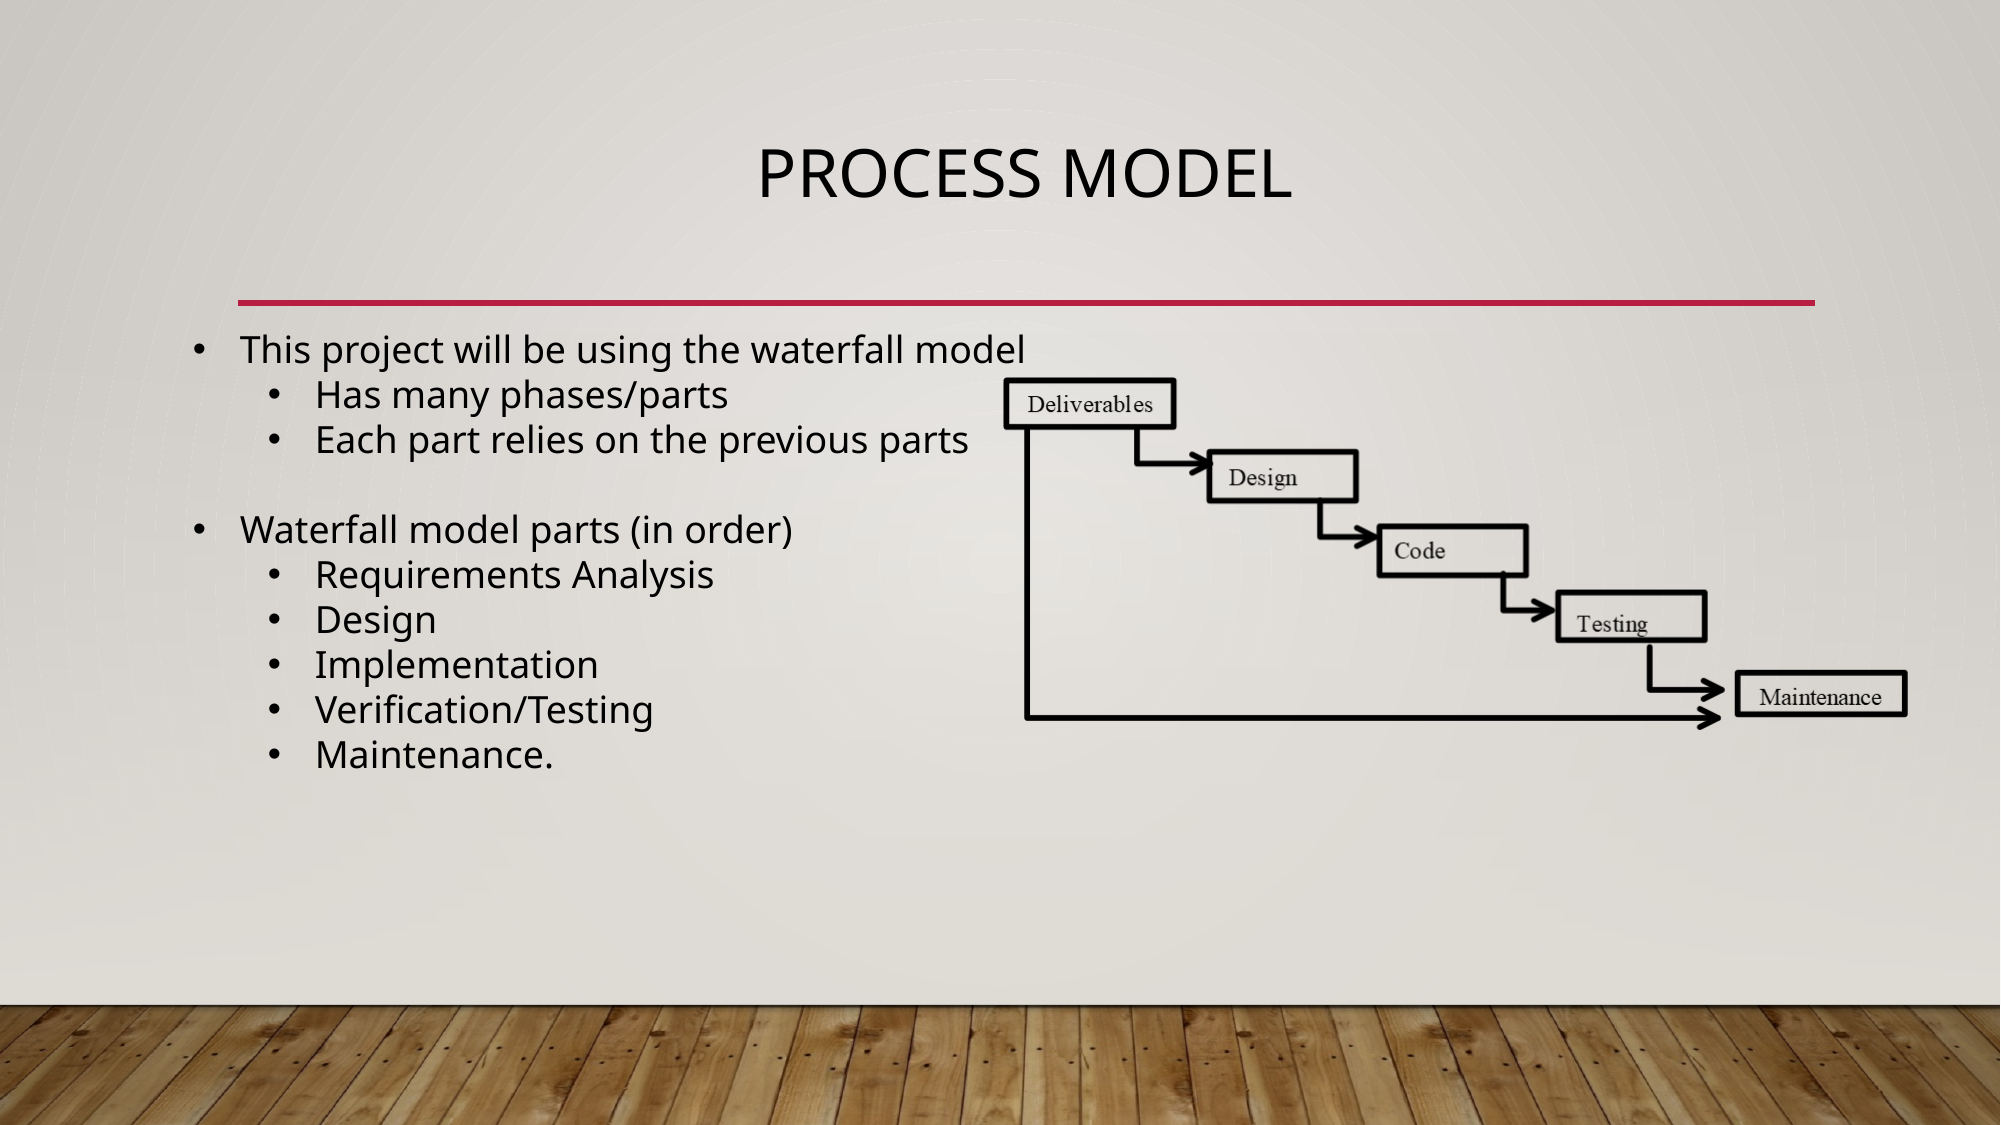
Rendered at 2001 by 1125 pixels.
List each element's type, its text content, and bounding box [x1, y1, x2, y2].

picture [0, 1005, 2000, 1125]
text_box This project will be using the waterfall model Has many phases/parts Each part relies on the previous parts Waterfall model parts (in order) Requirements Analysis Design Implementation Verification/Testing Maintenance. [178, 318, 1814, 784]
title Process model [238, 131, 1814, 305]
picture [995, 370, 1972, 737]
